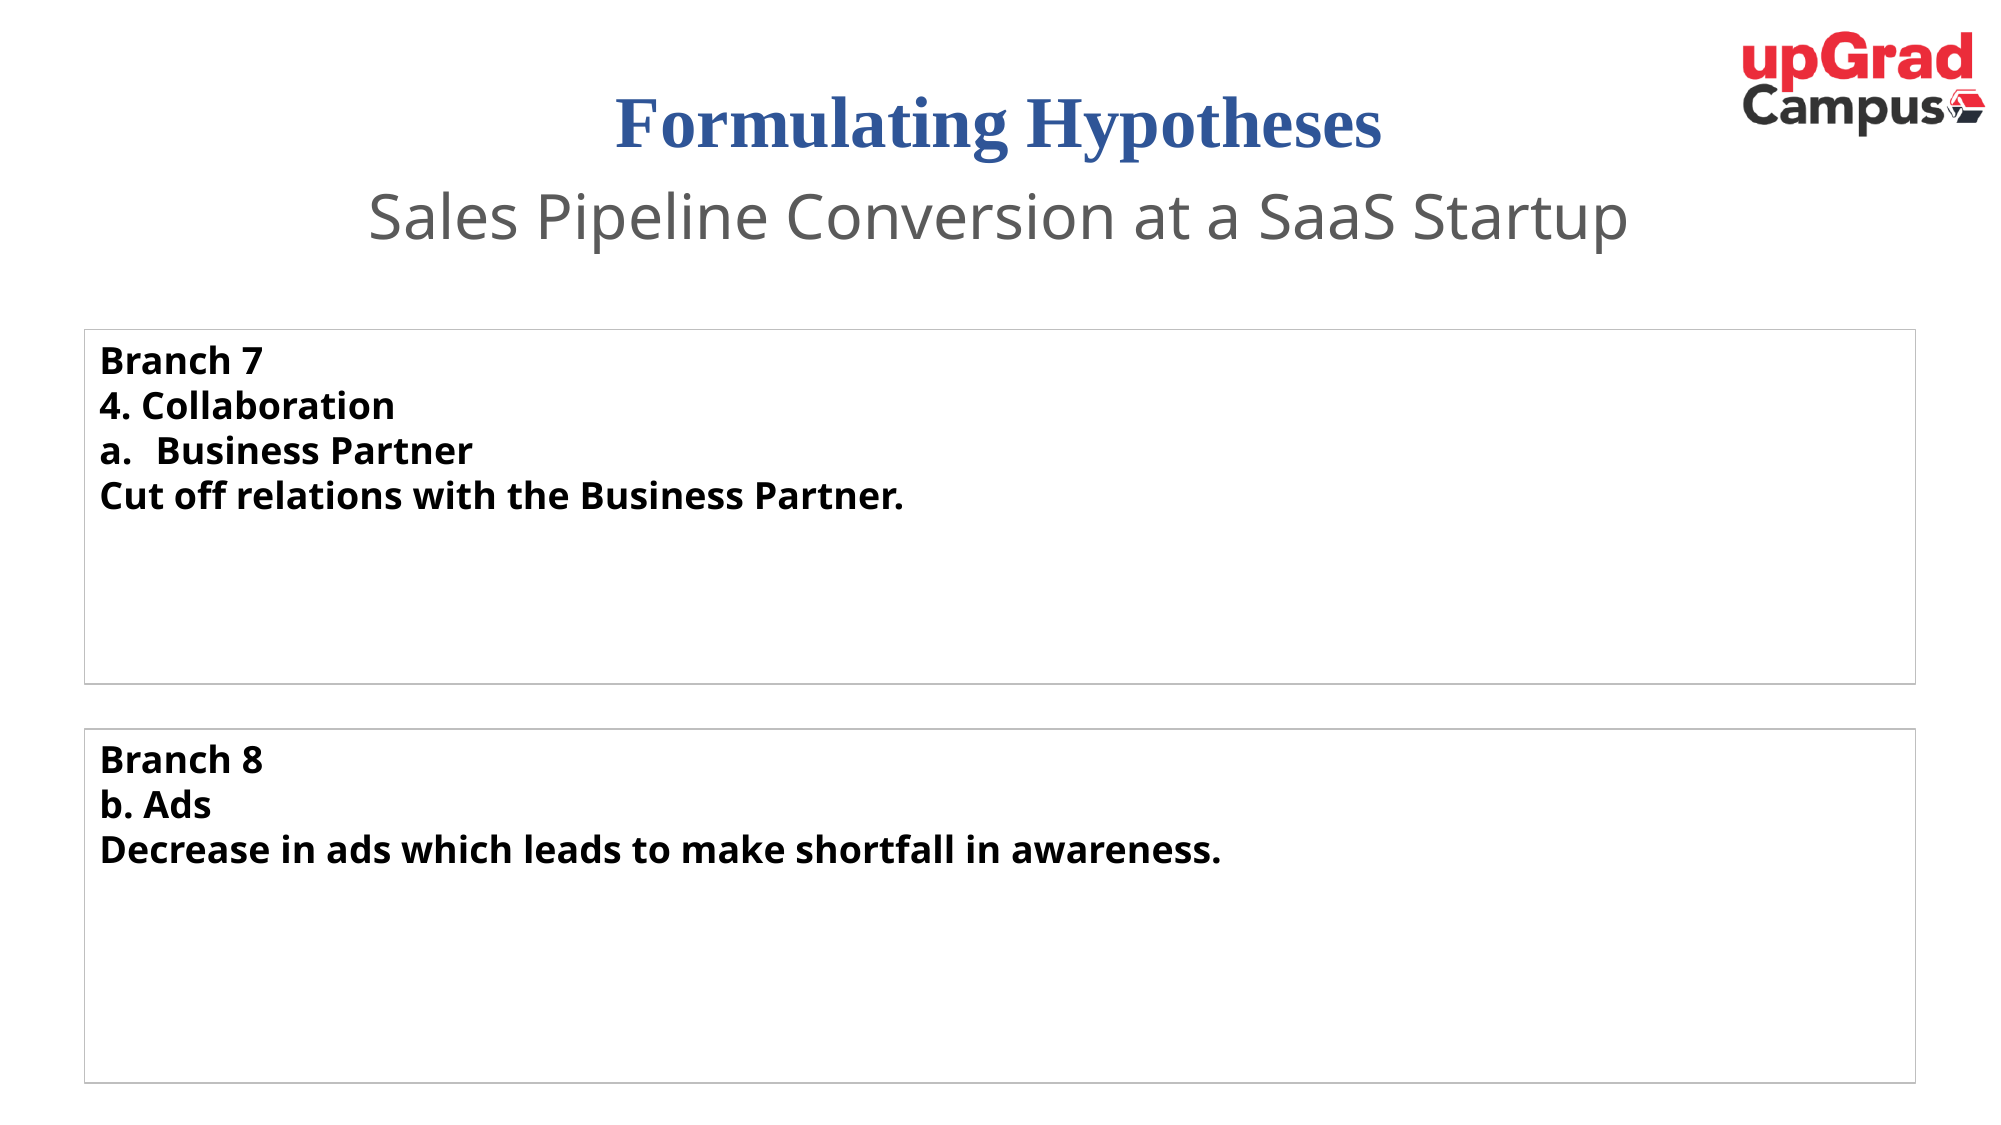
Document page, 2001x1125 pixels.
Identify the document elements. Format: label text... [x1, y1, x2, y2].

title Formulating Hypotheses Sales Pipeline Conversion at a SaaS Startup [137, 59, 1863, 278]
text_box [84, 329, 1916, 1084]
picture [1737, 22, 1988, 143]
